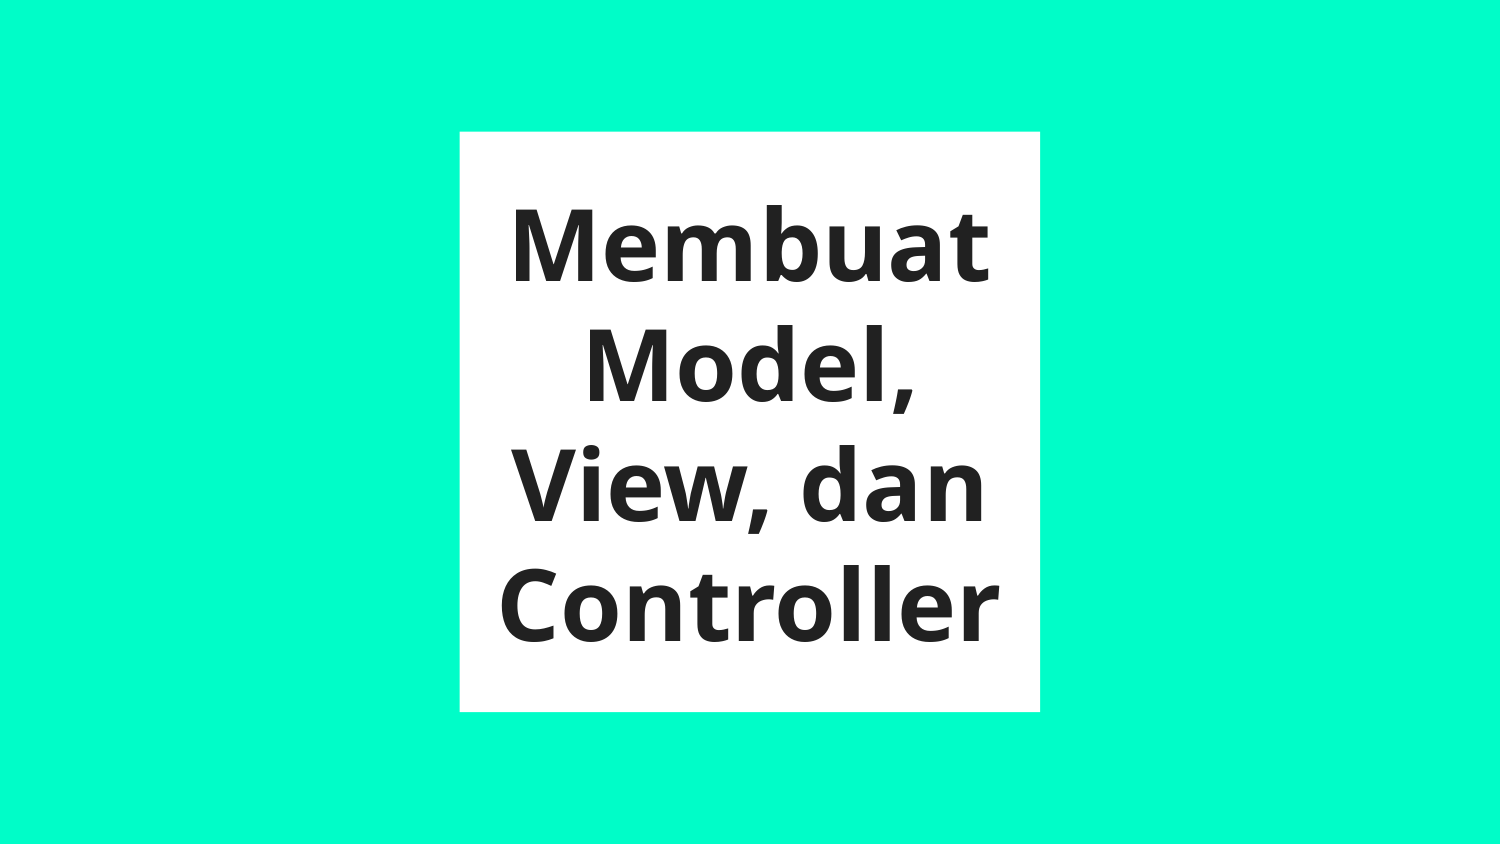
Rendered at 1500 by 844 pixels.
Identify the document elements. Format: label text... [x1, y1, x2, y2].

title Membuat Model, View, dan Controller [459, 131, 1041, 713]
